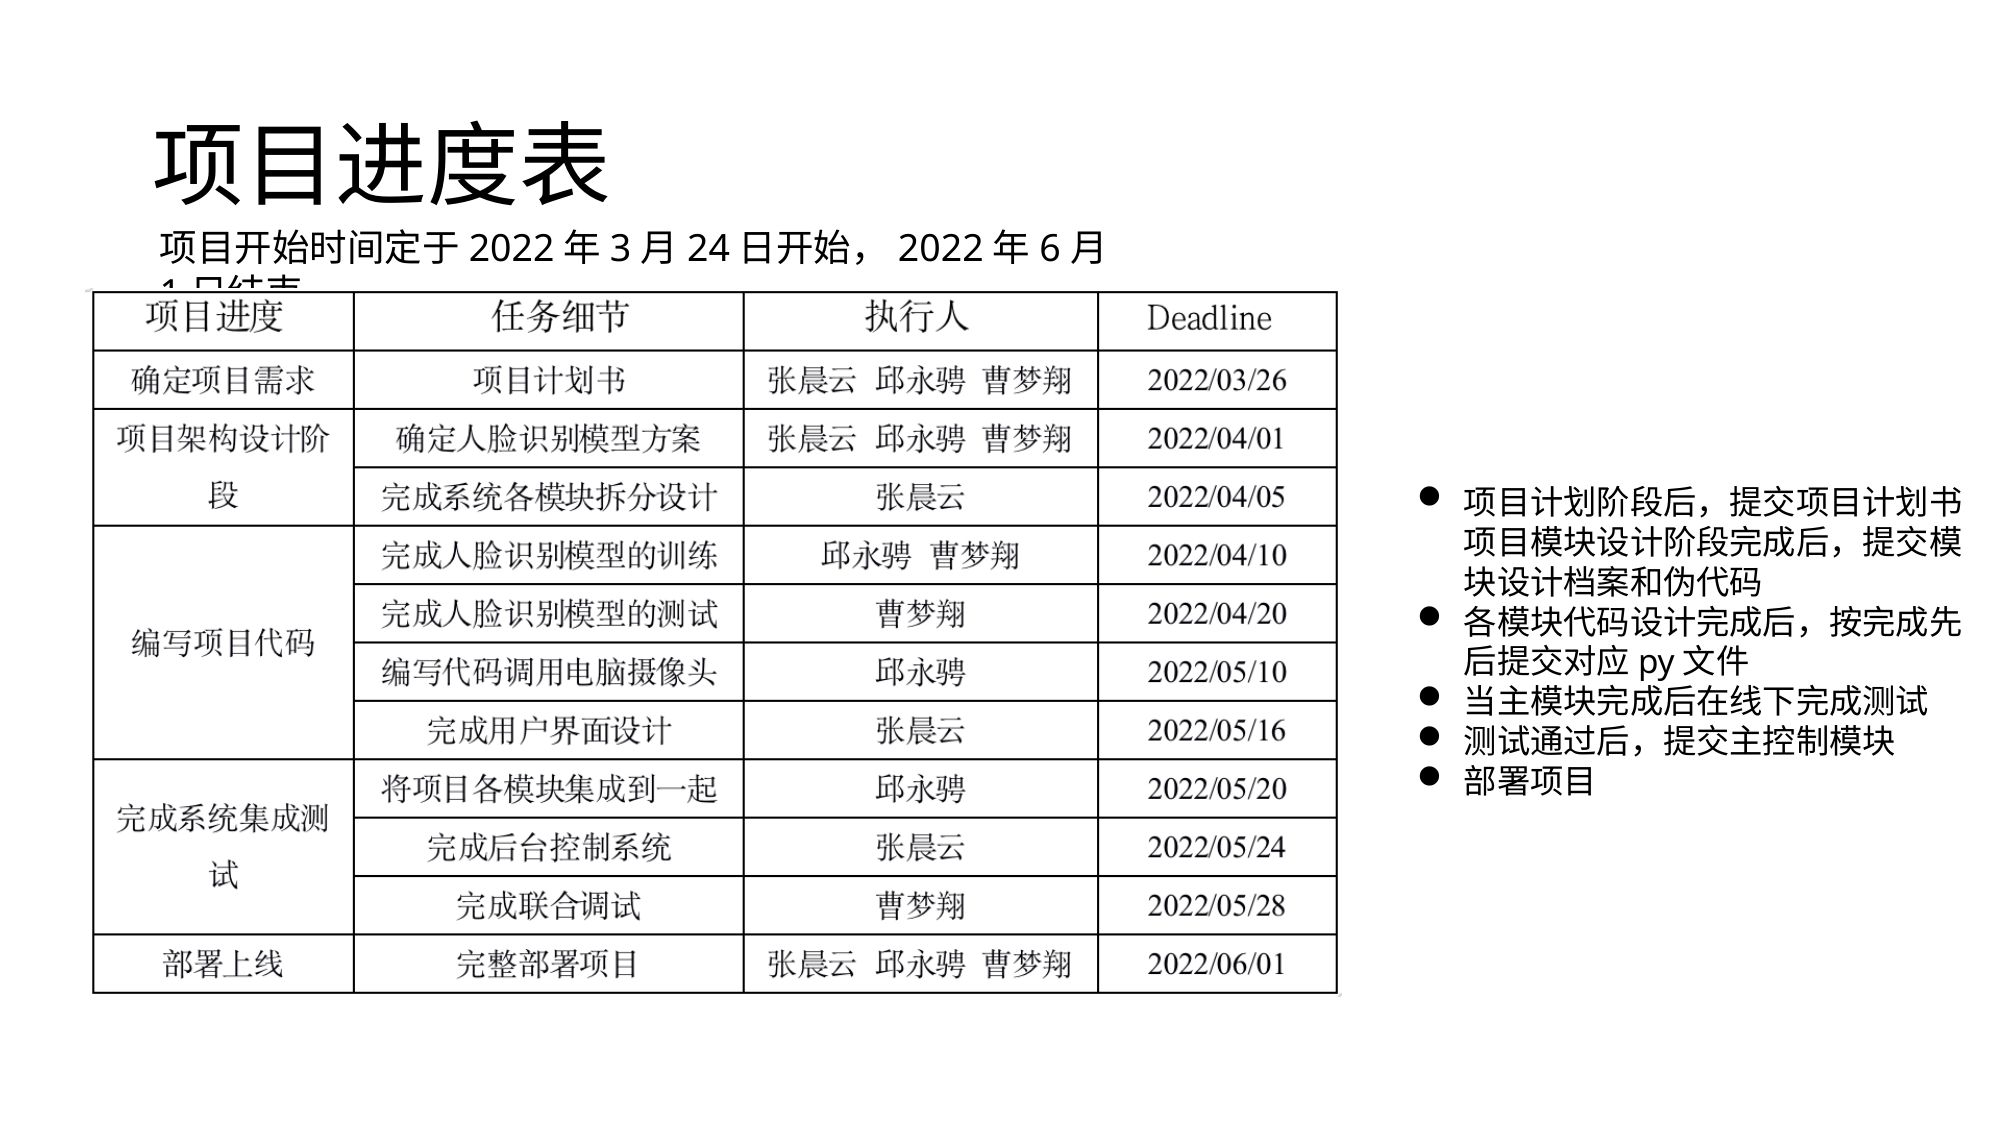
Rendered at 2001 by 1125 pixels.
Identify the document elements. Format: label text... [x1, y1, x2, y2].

title 项目进度表 [137, 59, 1863, 278]
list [85, 288, 1342, 998]
text_box 项目开始时间定于2022年3月24日开始，2022年6月1日结束 [144, 216, 1146, 288]
text_box 项目计划阶段后，提交项目计划书项目模块设计阶段完成后，提交模块设计档案和伪代码 各模块代码设计完成后，按完成先后提交对应py文件 当主模块完成后在线下完成测试 测试通过后，提交主控制模块 部署项目 [1402, 473, 1989, 808]
